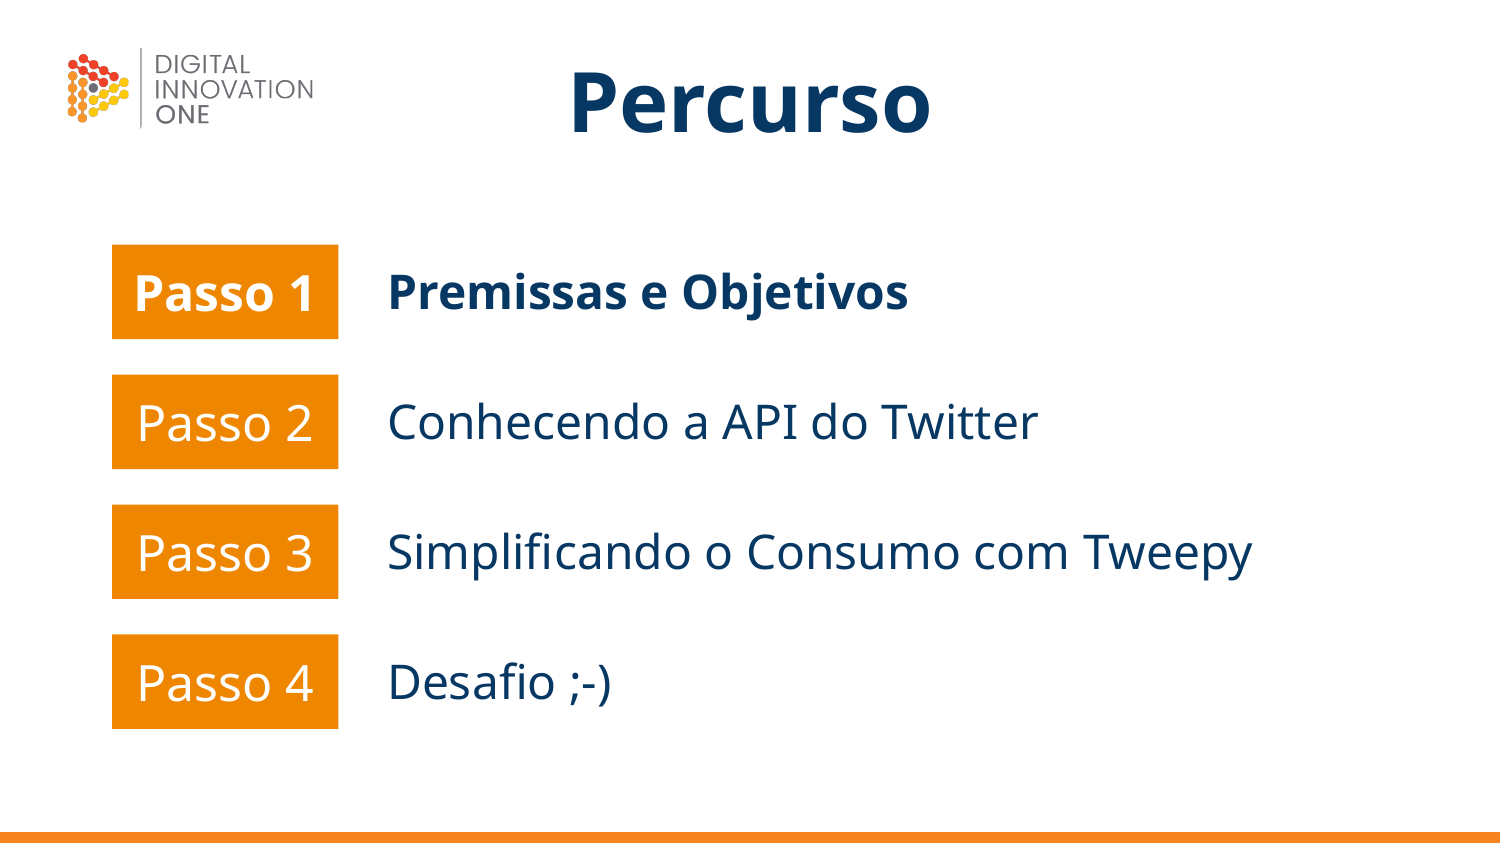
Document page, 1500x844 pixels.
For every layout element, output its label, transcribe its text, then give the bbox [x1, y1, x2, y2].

subtitle Percurso [51, 50, 1449, 148]
text_box Passo 2 [112, 374, 339, 470]
text_box Desafio ;-) [371, 643, 1449, 720]
text_box Conhecendo a API do Twitter [371, 384, 1449, 457]
text_box [0, 832, 1500, 843]
text_box Simplificando o Consumo com Tweepy [371, 513, 1449, 587]
subtitle Passo 1 [112, 244, 339, 340]
text_box Passo 4 [112, 634, 339, 729]
text_box Passo 3 [112, 504, 339, 599]
text_box Premissas e Objetivos [371, 254, 1449, 327]
picture [50, 39, 331, 138]
